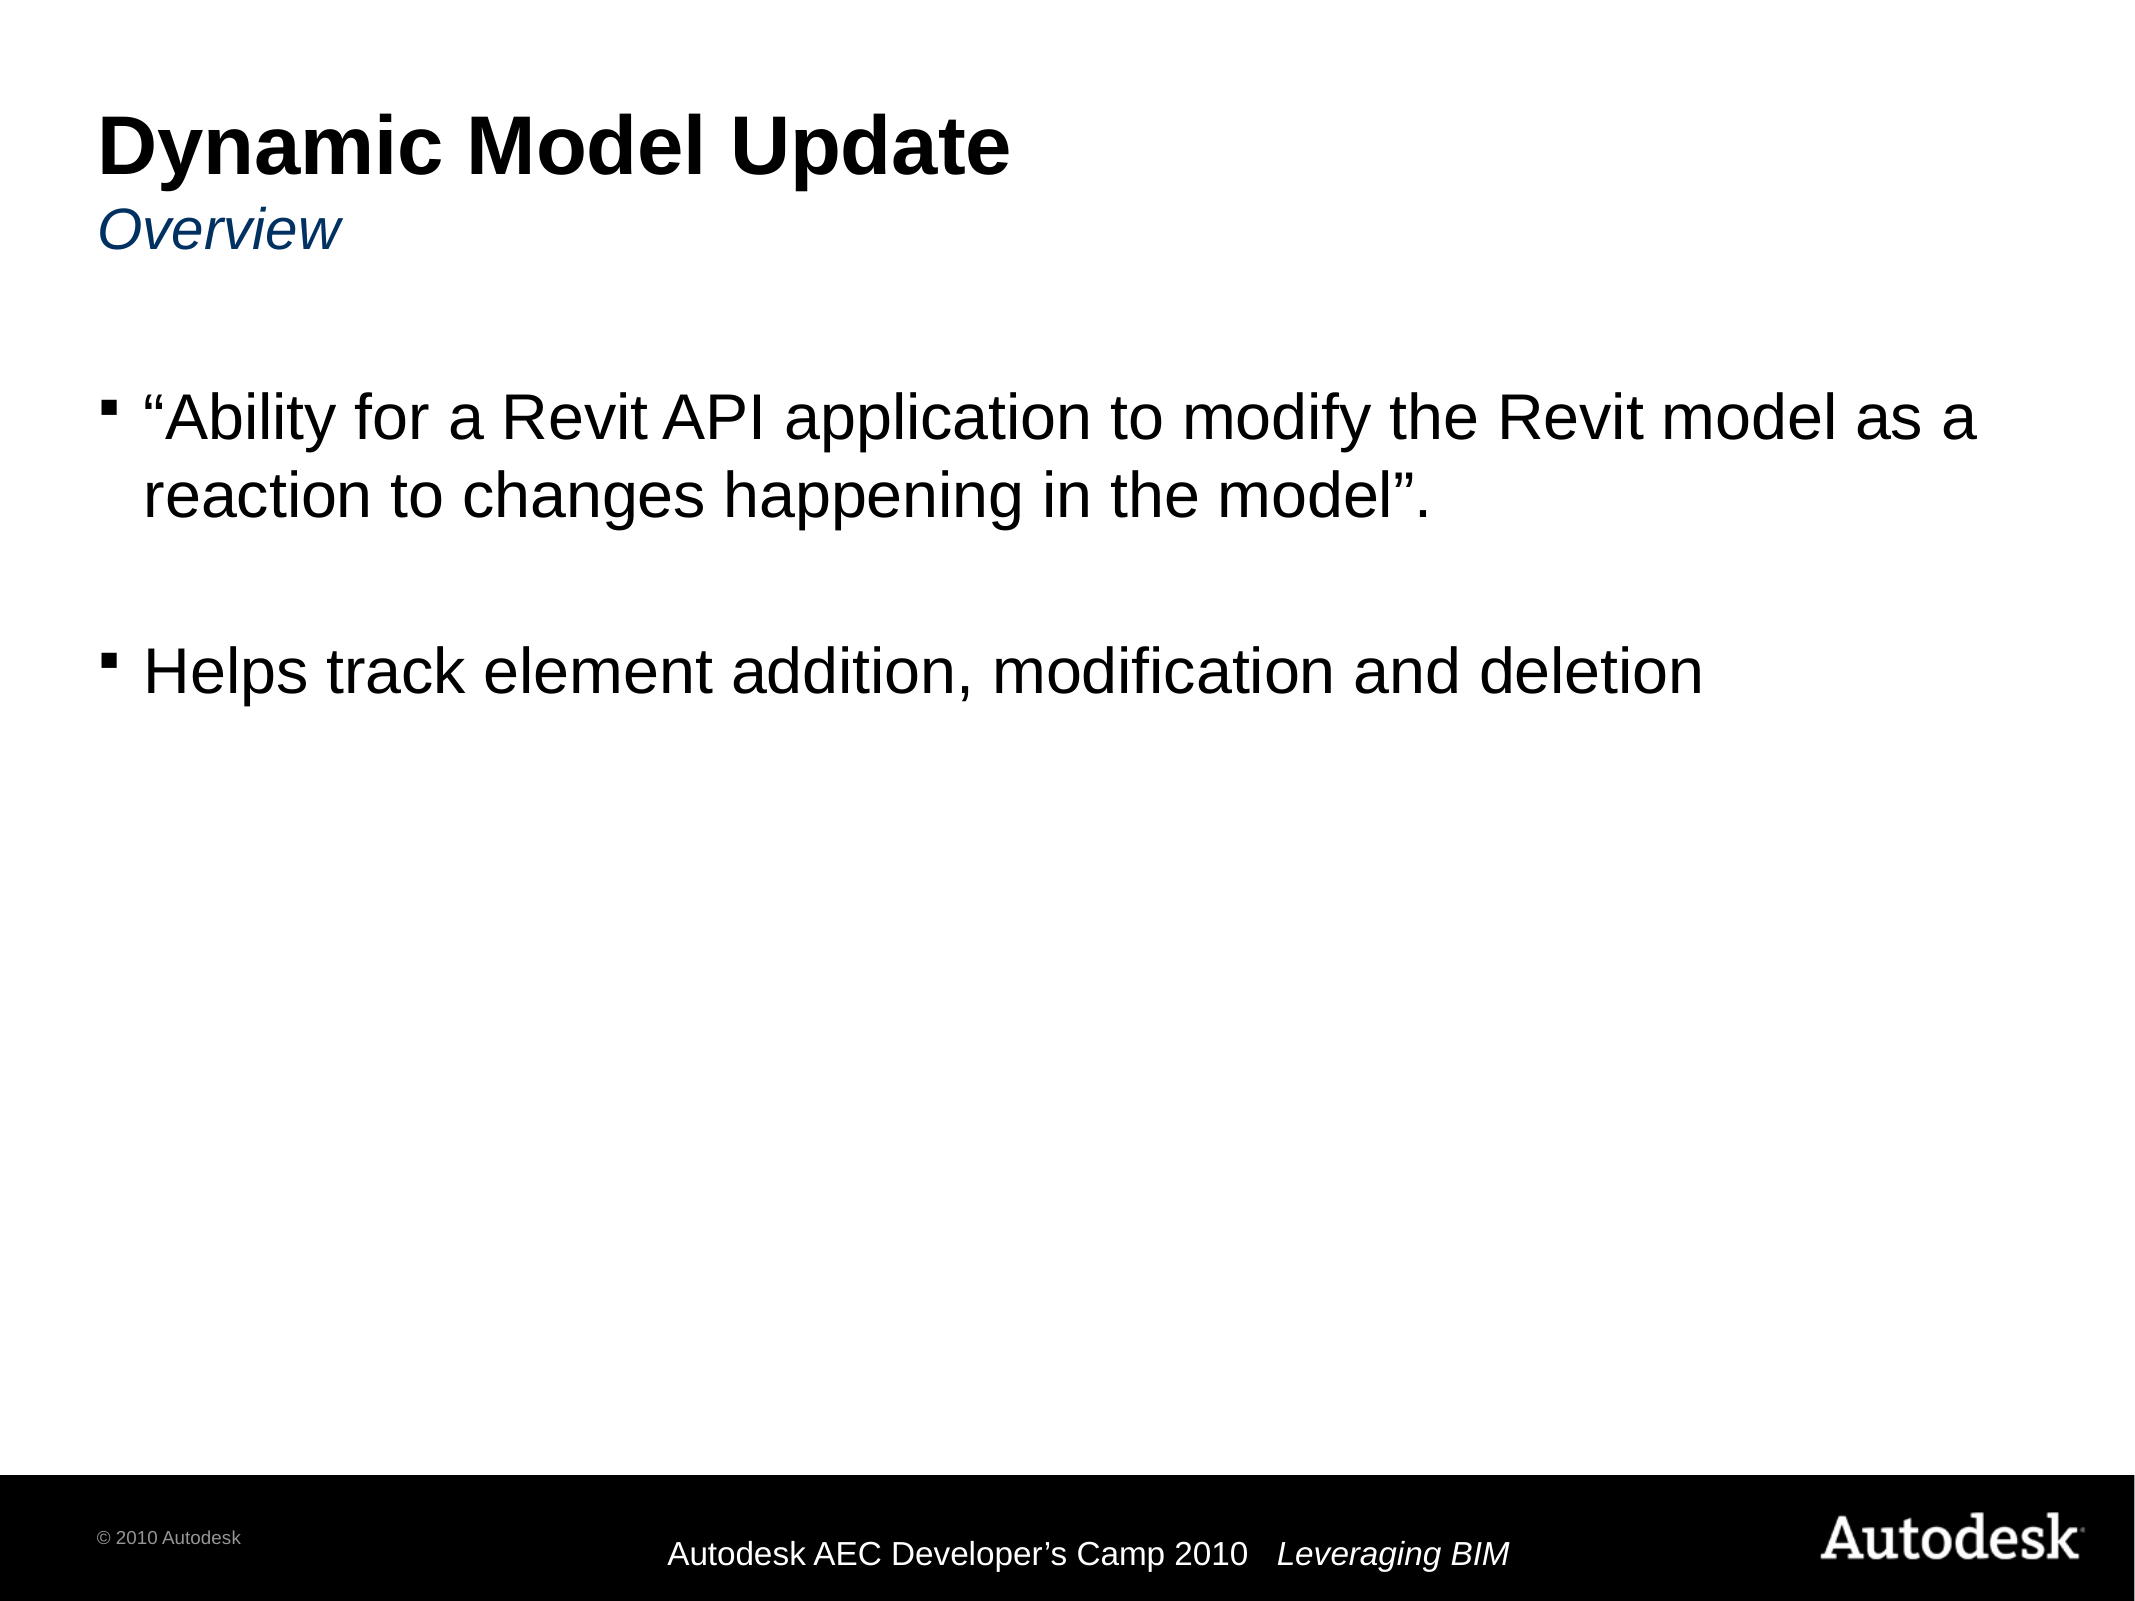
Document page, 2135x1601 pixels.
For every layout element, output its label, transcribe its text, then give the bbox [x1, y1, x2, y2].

list “Ability for a Revit API application to modify the Revit model as a reaction to changes happening in the model”. Helps track element addition, modification and deletion [96, 374, 2028, 1452]
title Dynamic Model Update Overview [96, 59, 2028, 293]
picture [0, 1475, 2135, 1601]
